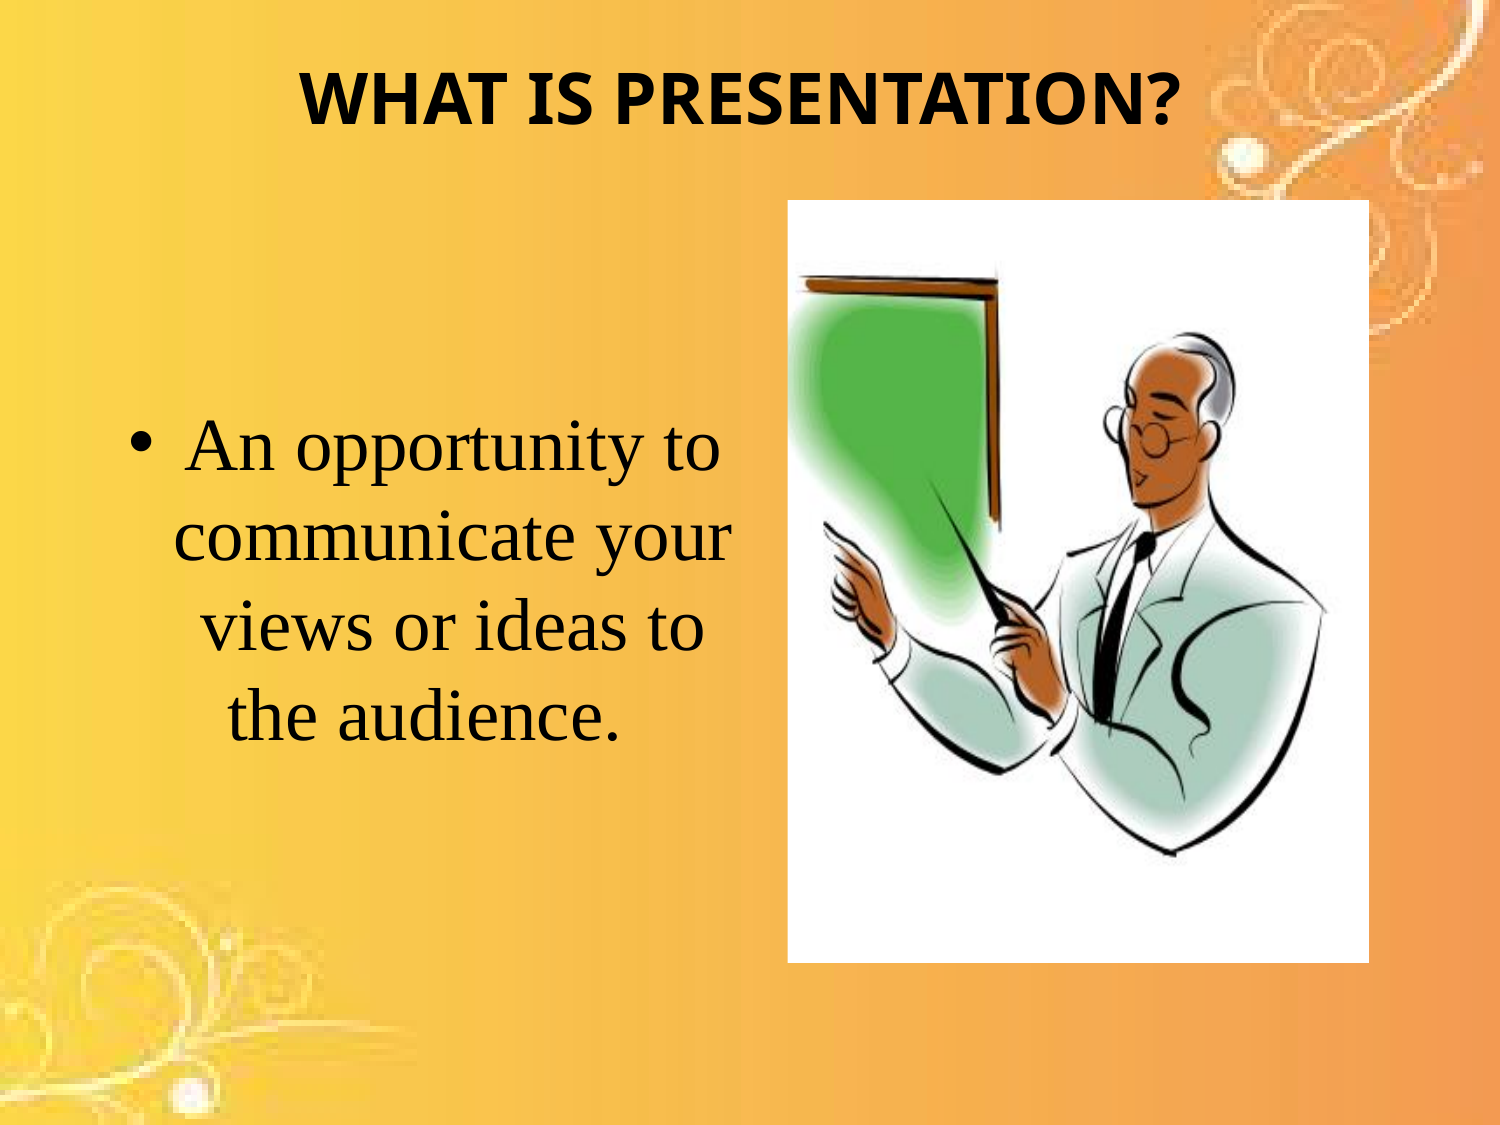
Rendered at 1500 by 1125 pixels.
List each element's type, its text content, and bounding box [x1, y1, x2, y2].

picture [787, 199, 1376, 963]
title EXAMPLE [0, 0, 1500, 1125]
title WHAT IS PRESENTATION? [75, 45, 1425, 233]
list An opportunity to communicate your views or ideas to the audience. [75, 200, 775, 1005]
